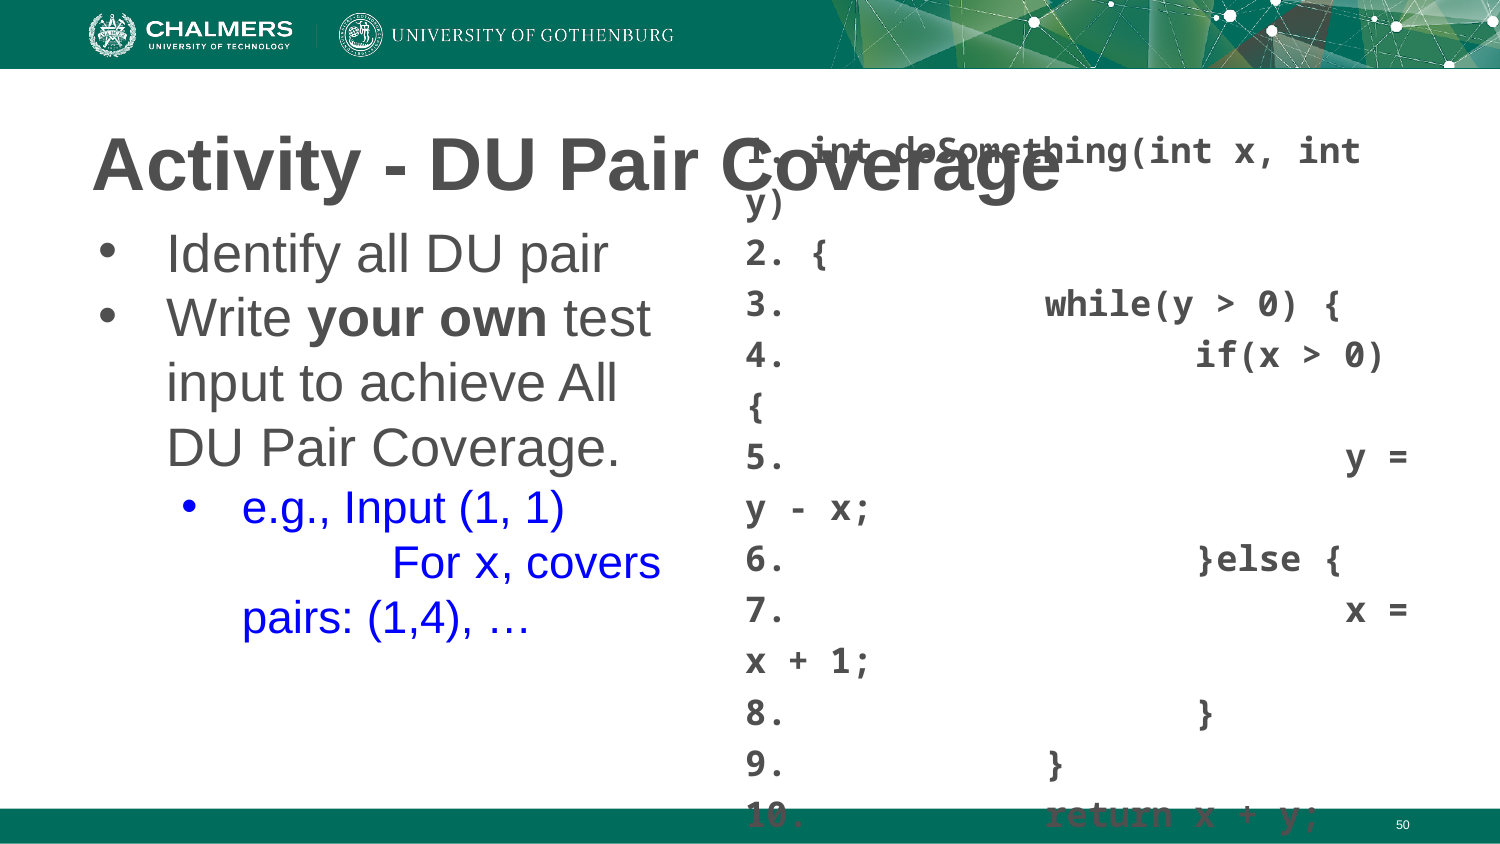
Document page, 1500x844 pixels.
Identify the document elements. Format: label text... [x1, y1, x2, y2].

list Identify all DU pair Write your own test input to achieve All DU Pair Coverage. e.g., Input (1, 1) For x, covers pairs: (1,4), … [76, 210, 710, 782]
slide_number ‹#› [1074, 809, 1425, 844]
title Activity - DU Pair Coverage [76, 100, 1425, 211]
list 1. int doSomething(int x, int y) 2. { 3. while(y > 0) { 4. if(x > 0) { 5. y = y - x; 6. }else { 7. x = x + 1; 8. } 9. } 10. return x + y; 11. } [730, 196, 1425, 808]
picture [759, 0, 1500, 68]
picture [64, 0, 696, 85]
